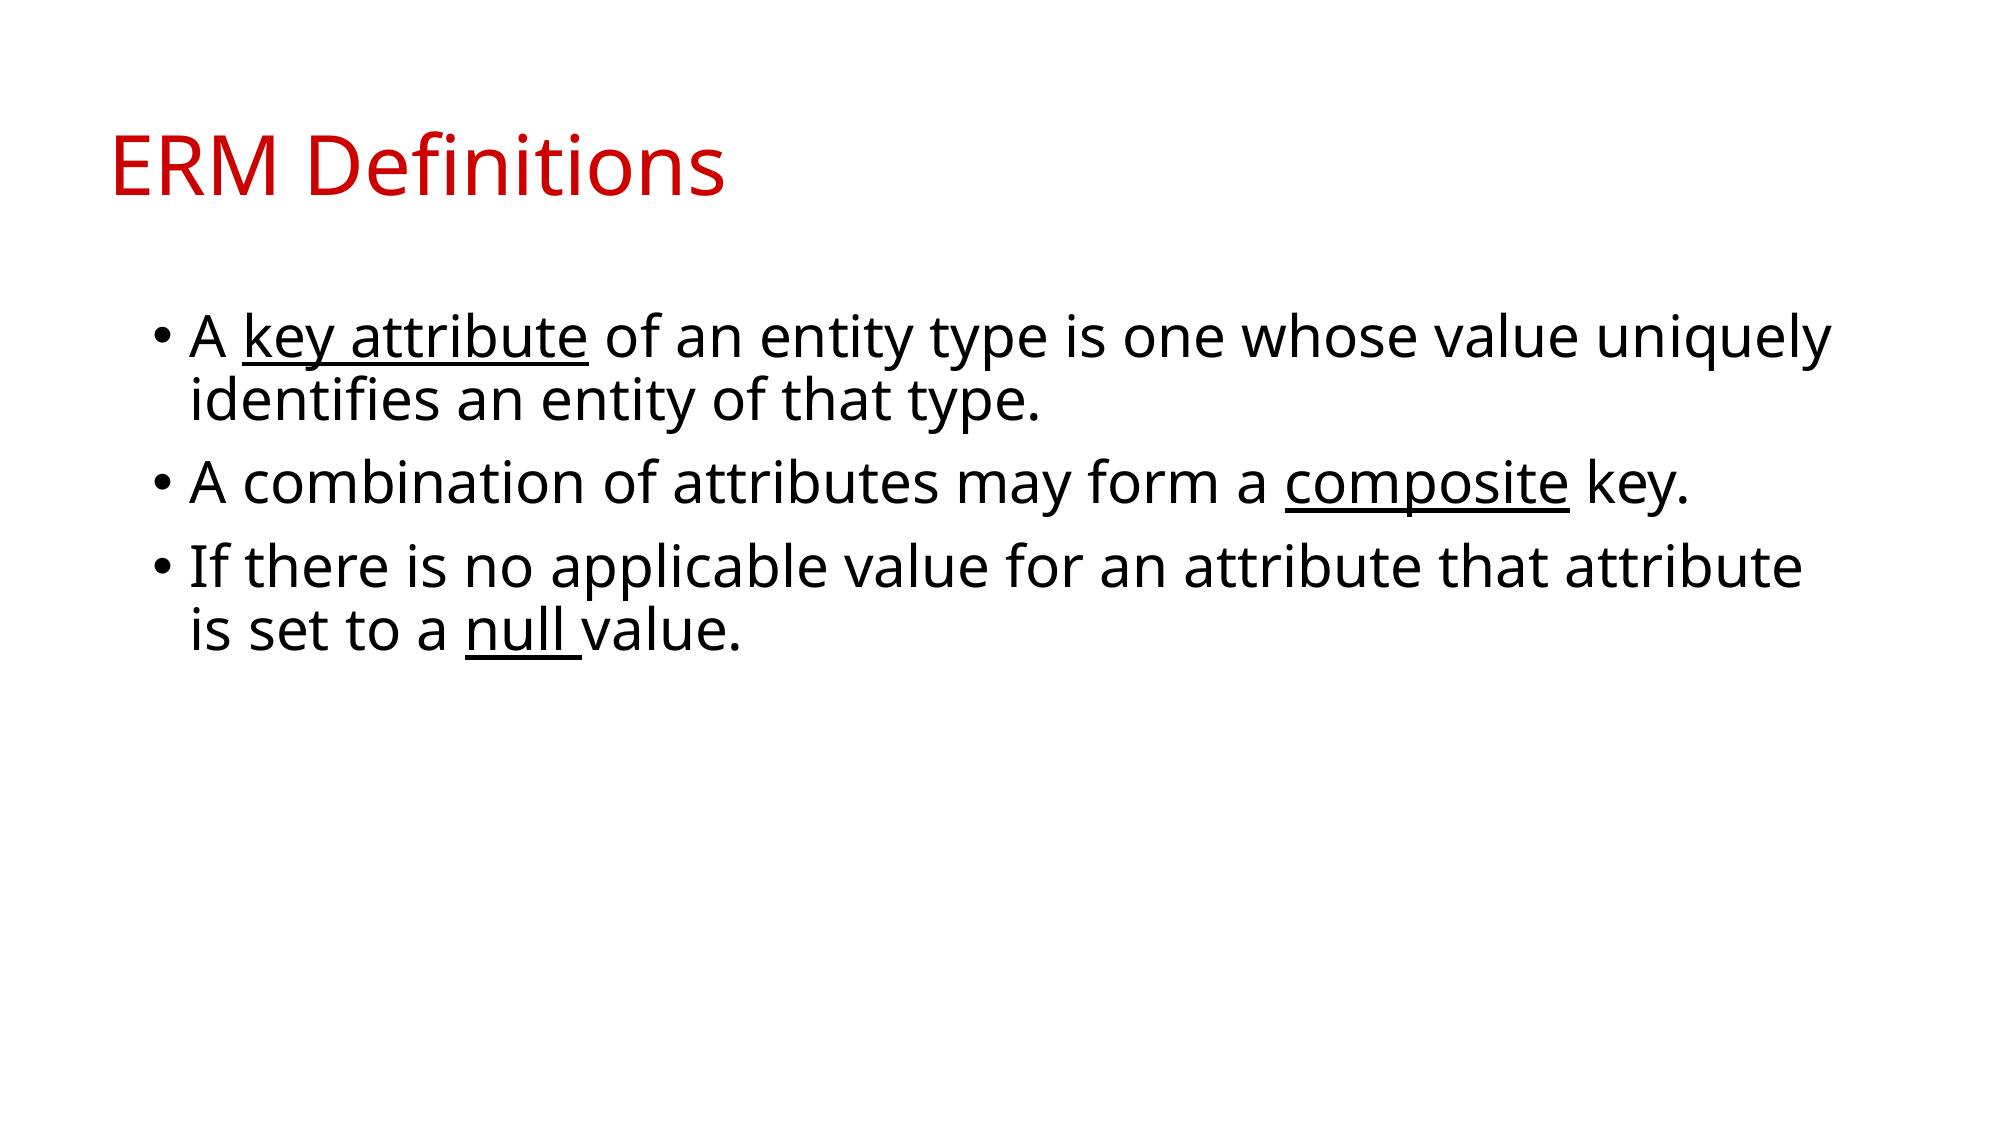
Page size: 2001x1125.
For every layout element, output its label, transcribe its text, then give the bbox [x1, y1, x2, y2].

list A key attribute of an entity type is one whose value uniquely identifies an entity of that type. A combination of attributes may form a composite key. If there is no applicable value for an attribute that attribute is set to a null value. [137, 299, 1863, 1014]
title ERM Definitions [93, 59, 1819, 278]
